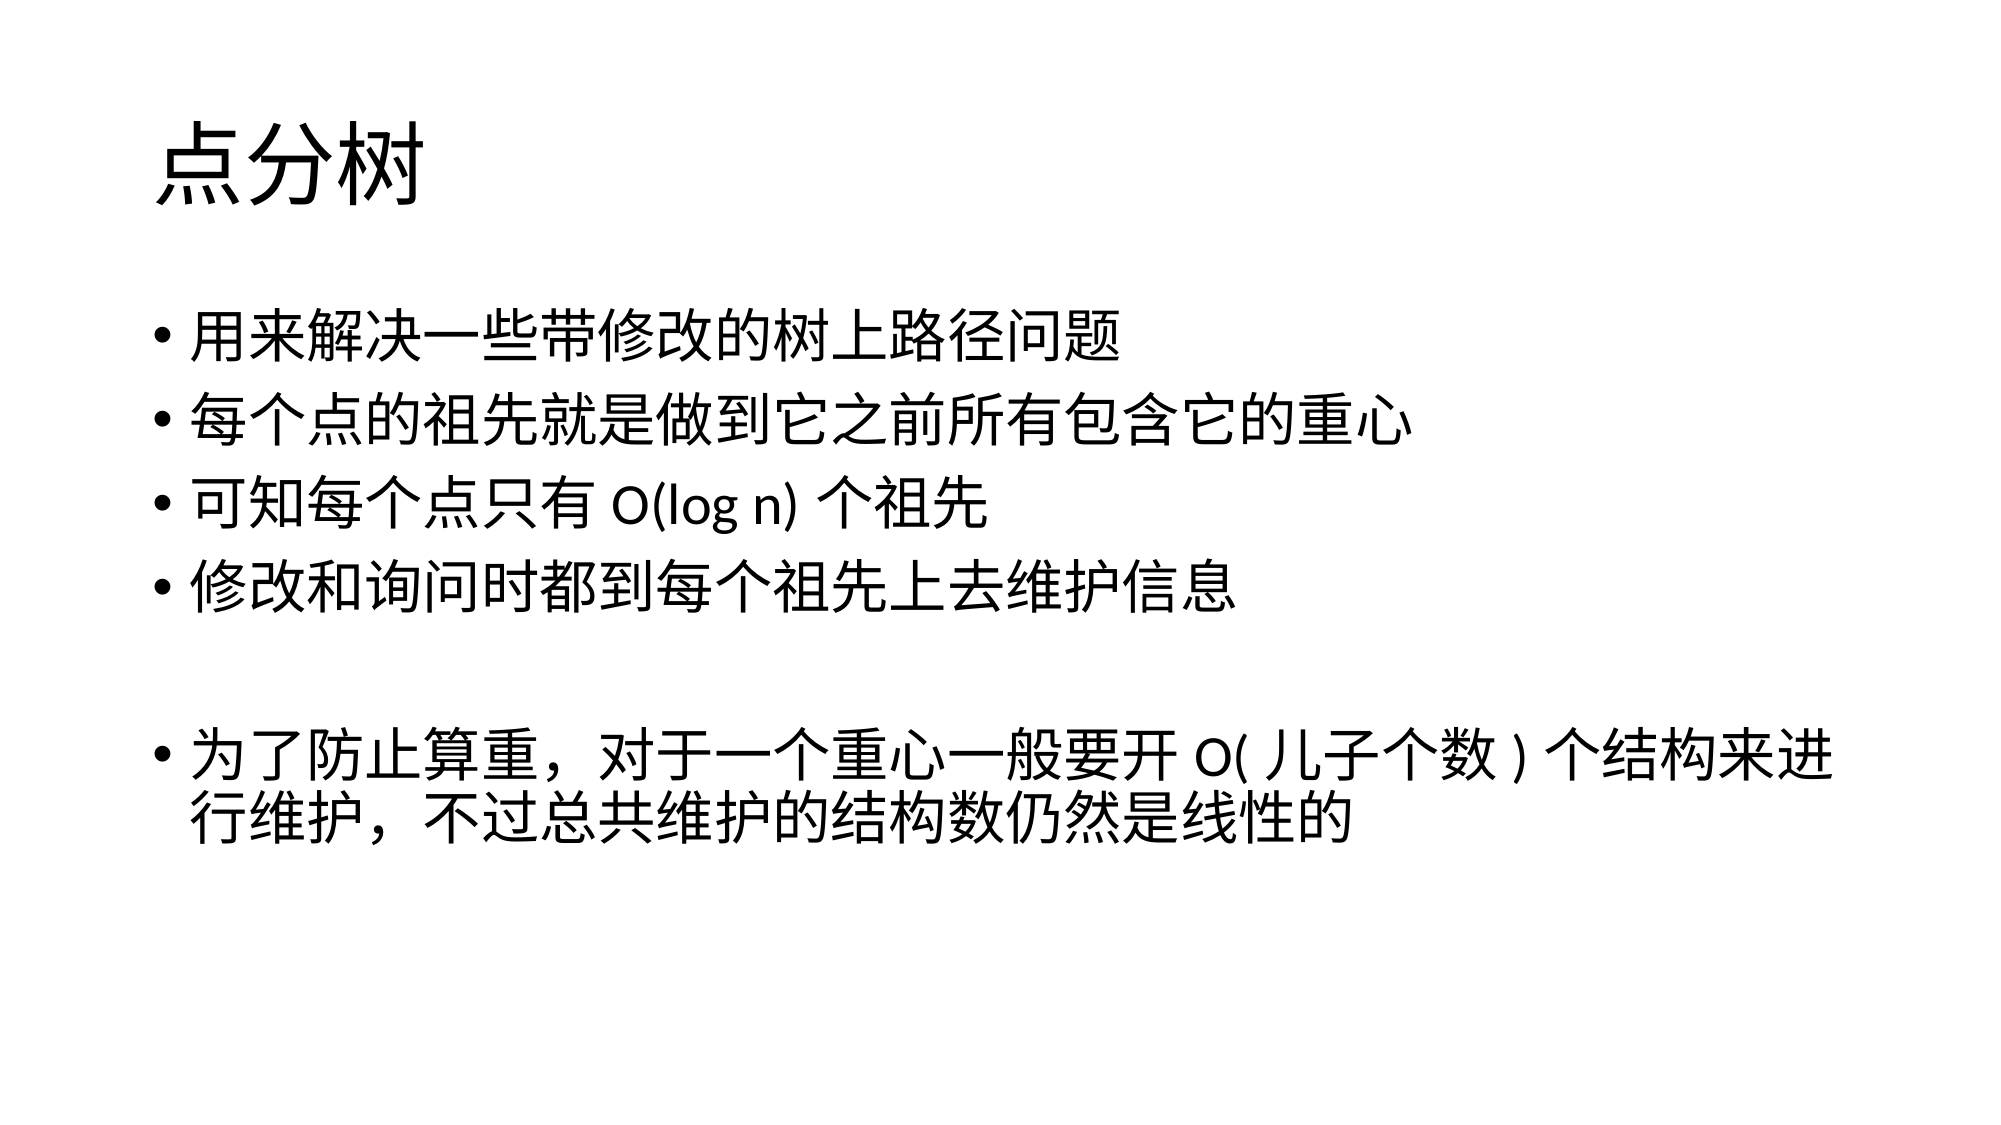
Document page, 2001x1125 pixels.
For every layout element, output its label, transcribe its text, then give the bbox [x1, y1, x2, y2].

title 点分树 [137, 59, 1863, 278]
list 用来解决一些带修改的树上路径问题 每个点的祖先就是做到它之前所有包含它的重心 可知每个点只有O(log n)个祖先 修改和询问时都到每个祖先上去维护信息 为了防止算重，对于一个重心一般要开O(儿子个数)个结构来进行维护，不过总共维护的结构数仍然是线性的 [137, 299, 1863, 1014]
